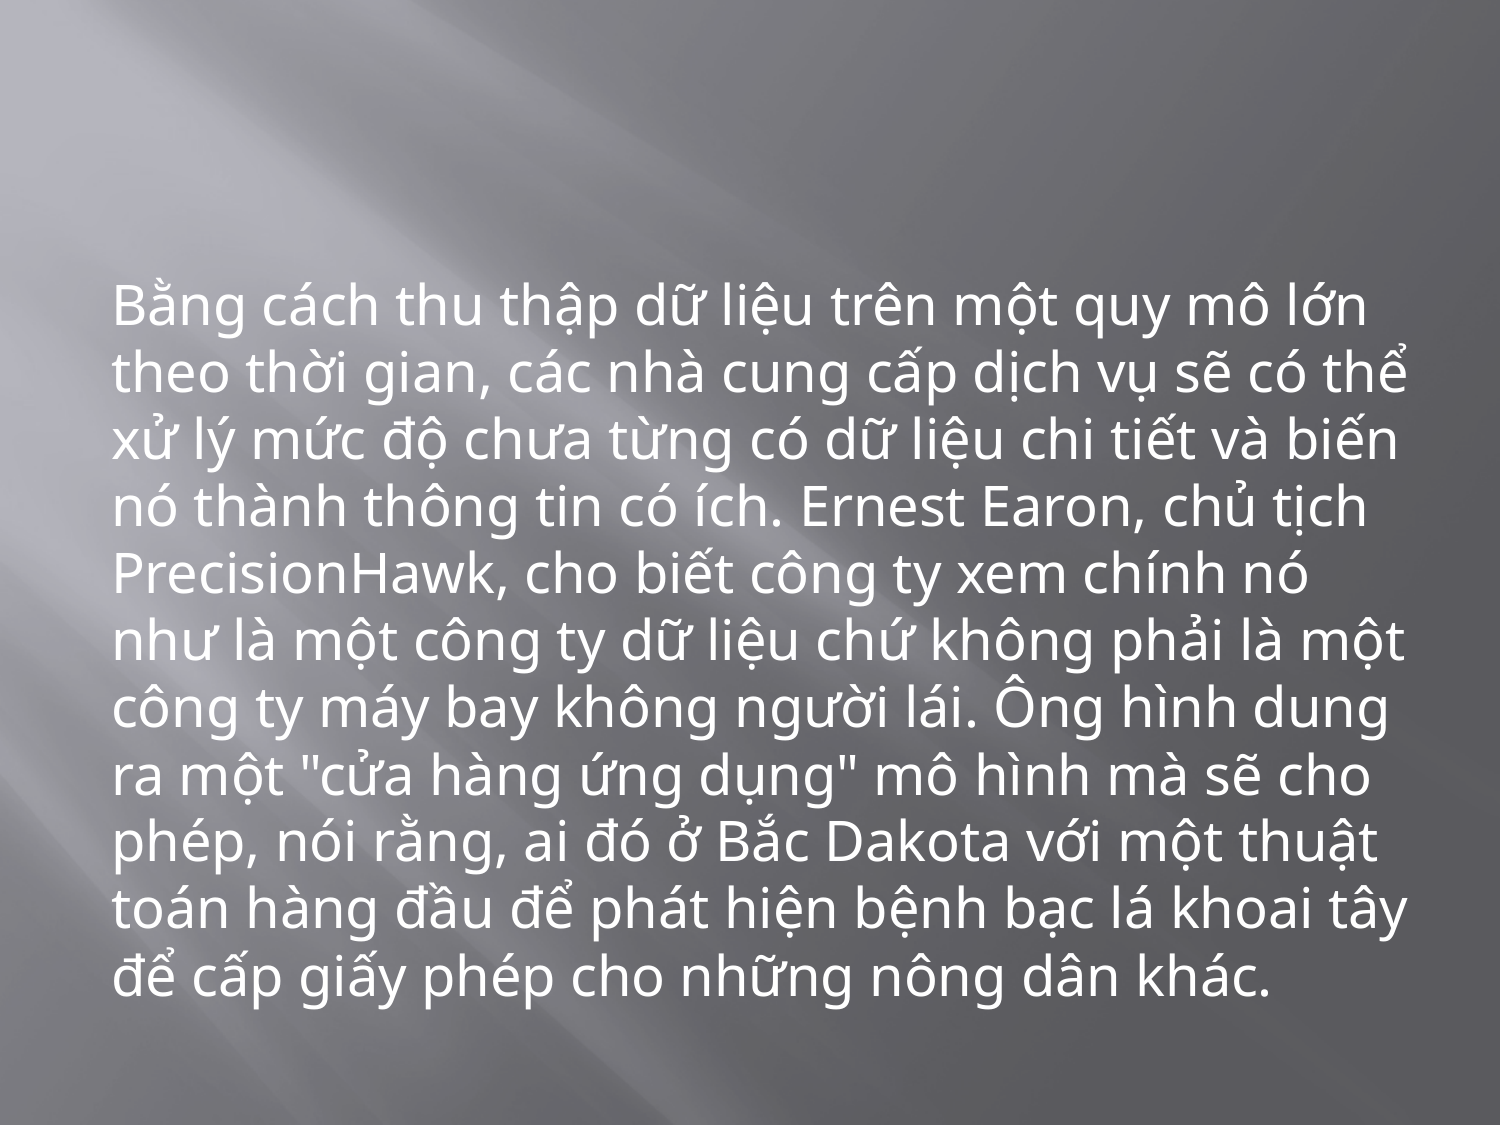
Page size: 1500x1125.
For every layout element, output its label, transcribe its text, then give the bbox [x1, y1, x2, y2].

list Bằng cách thu thập dữ liệu trên một quy mô lớn theo thời gian, các nhà cung cấp dịch vụ sẽ có thể xử lý mức độ chưa từng có dữ liệu chi tiết và biến nó thành thông tin có ích. Ernest Earon, chủ tịch PrecisionHawk, cho biết công ty xem chính nó như là một công ty dữ liệu chứ không phải là một công ty máy bay không người lái. Ông hình dung ra một "cửa hàng ứng dụng" mô hình mà sẽ cho phép, nói rằng, ai đó ở Bắc Dakota với một thuật toán hàng đầu để phát hiện bệnh bạc lá khoai tây để cấp giấy phép cho những nông dân khác. [75, 262, 1425, 1035]
